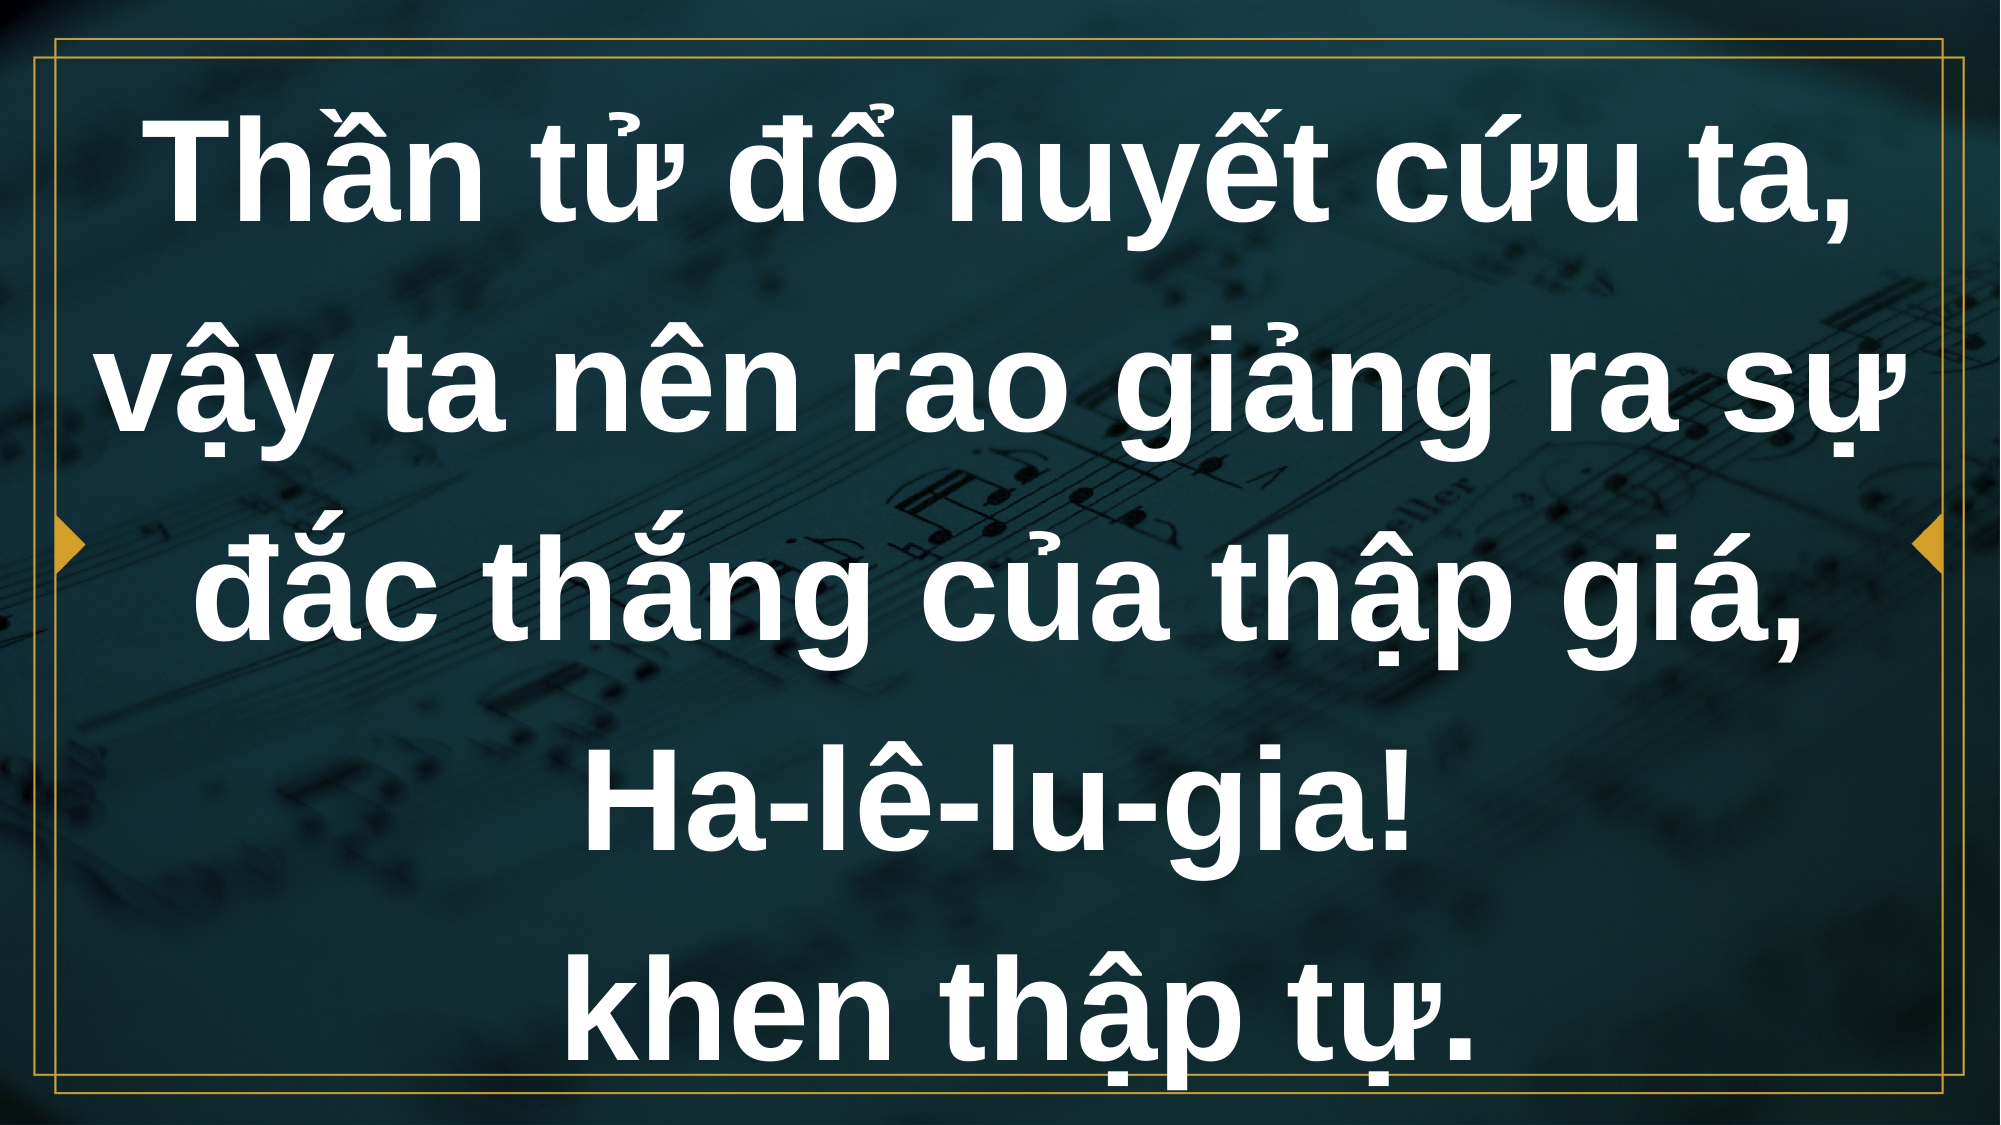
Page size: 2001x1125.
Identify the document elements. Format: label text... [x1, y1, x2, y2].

title Thần tử đổ huyết cứu ta, vậy ta nên rao giảng ra sự đắc thắng của thập giá, Ha-lê-lu-gia! khen thập tự. [55, 53, 1945, 1077]
picture [0, 0, 2000, 1125]
